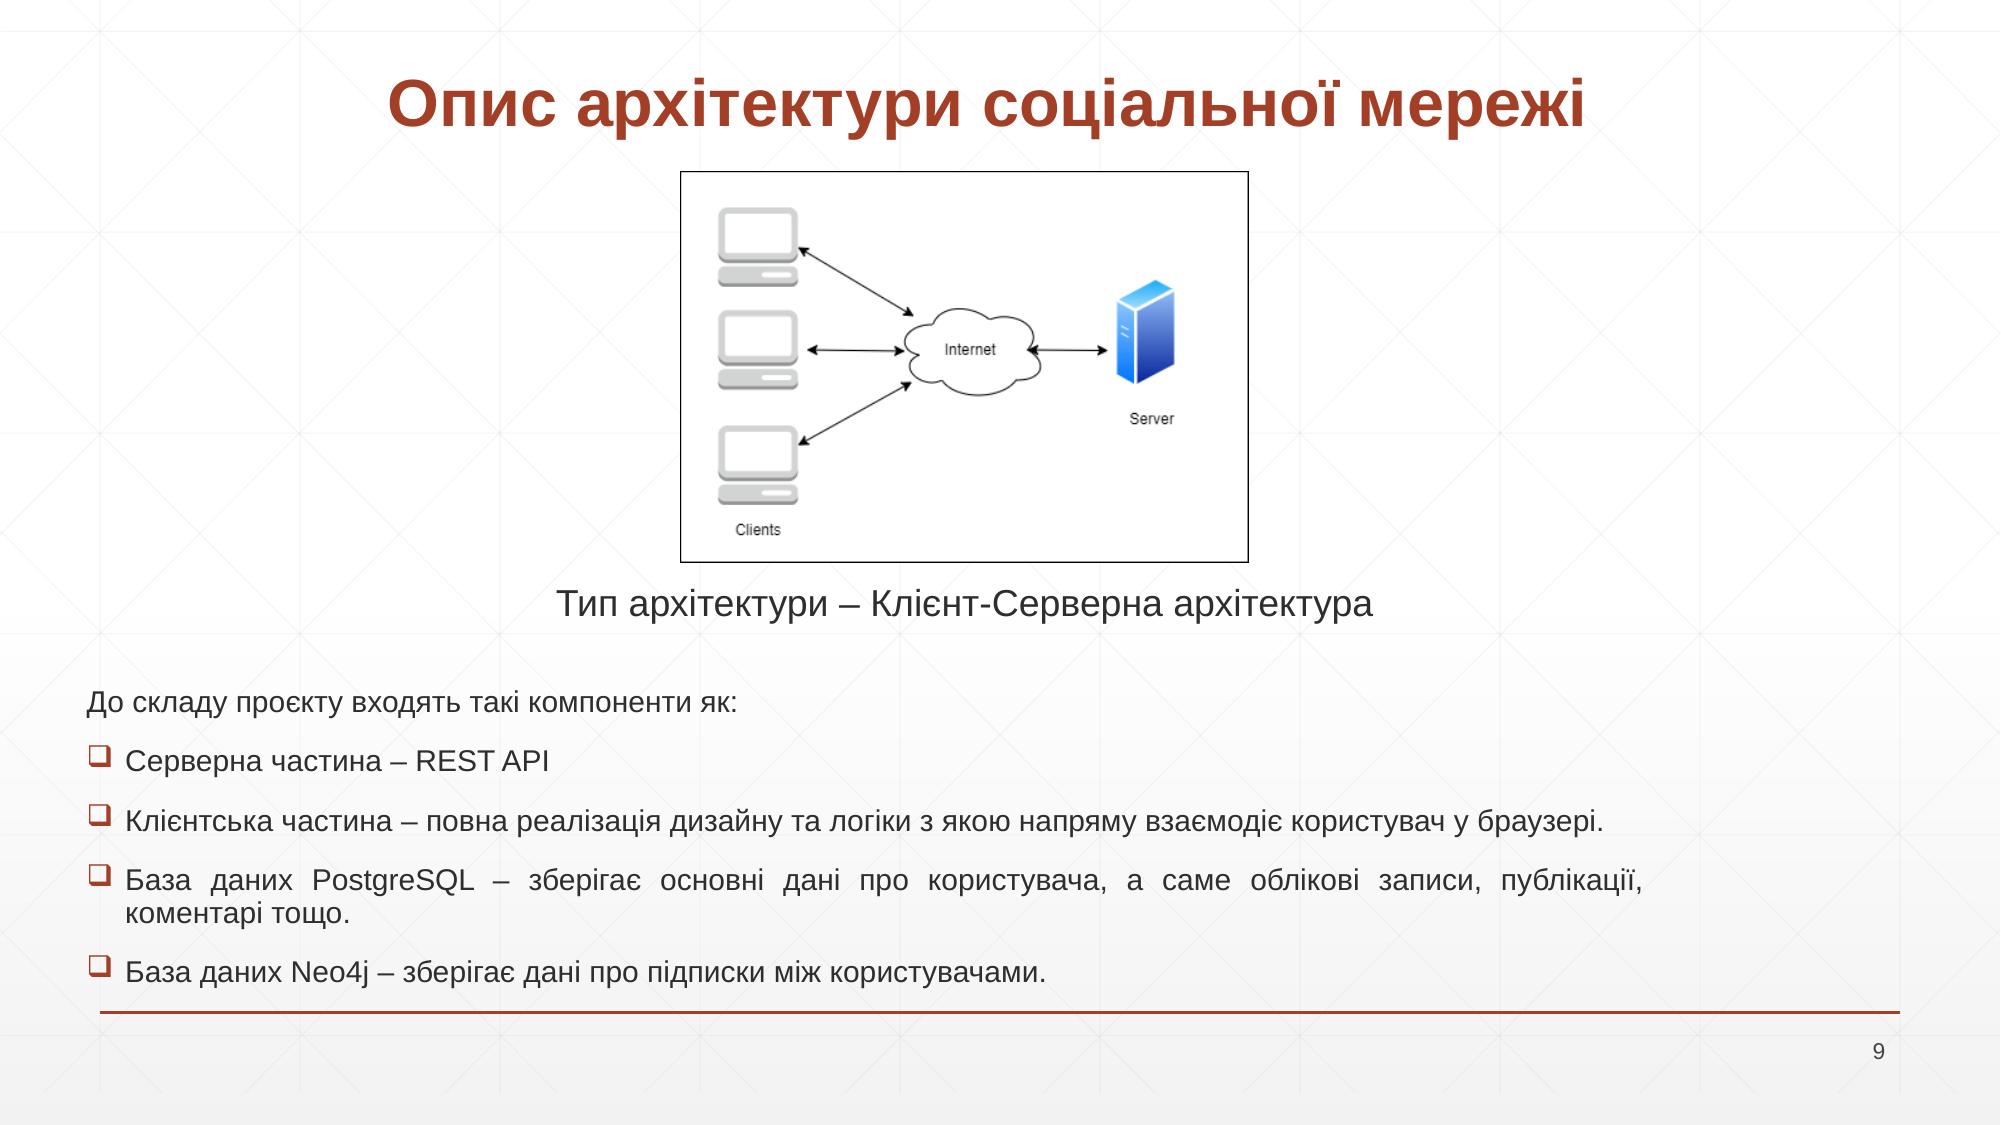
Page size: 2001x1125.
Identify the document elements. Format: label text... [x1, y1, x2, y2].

title Опис архітектури соціальної мережі [200, 14, 1776, 149]
picture [680, 171, 1249, 563]
list Тип архітектури – Клієнт-Серверна архітектура [508, 576, 1421, 665]
slide_number 9 [1749, 1031, 1901, 1069]
text_box До складу проєкту входять такі компоненти як: Серверна частина – REST API Клієнтська частина – повна реалізація дизайну та логіки з якою напряму взаємодіє користувач у браузері. База даних PostgreSQL – зберігає основні дані про користувача, а саме облікові записи, публікації, коментарі тощо. База даних Neo4j – зберігає дані про підписки між користувачами. [71, 678, 1659, 1000]
